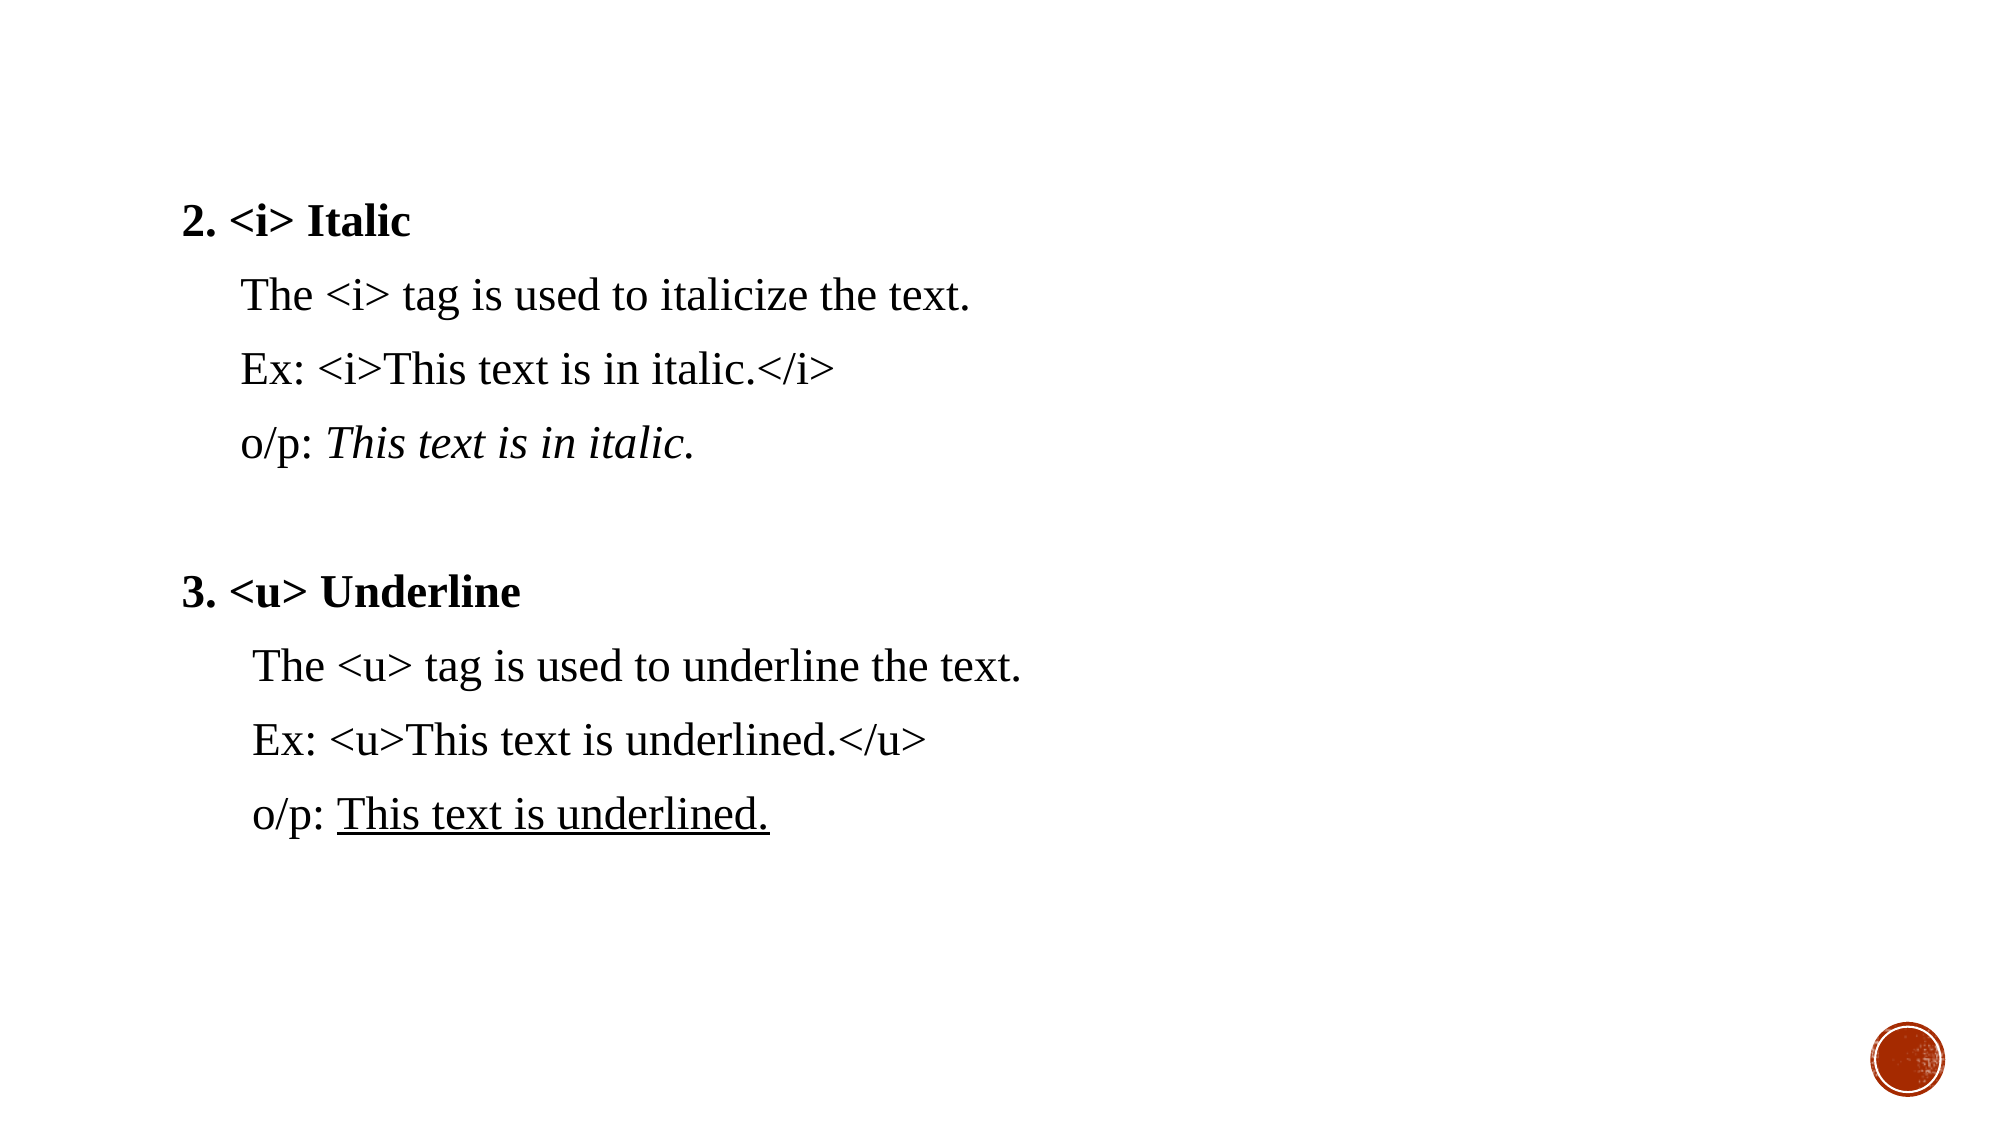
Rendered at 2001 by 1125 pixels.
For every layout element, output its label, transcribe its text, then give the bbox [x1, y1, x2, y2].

list 2. <i> Italic The <i> tag is used to italicize the text. Ex: <i>This text is in italic.</i> o/p: This text is in italic. 3. <u> Underline The <u> tag is used to underline the text. Ex: <u>This text is underlined.</u> o/p: This text is underlined. [166, 188, 1817, 853]
